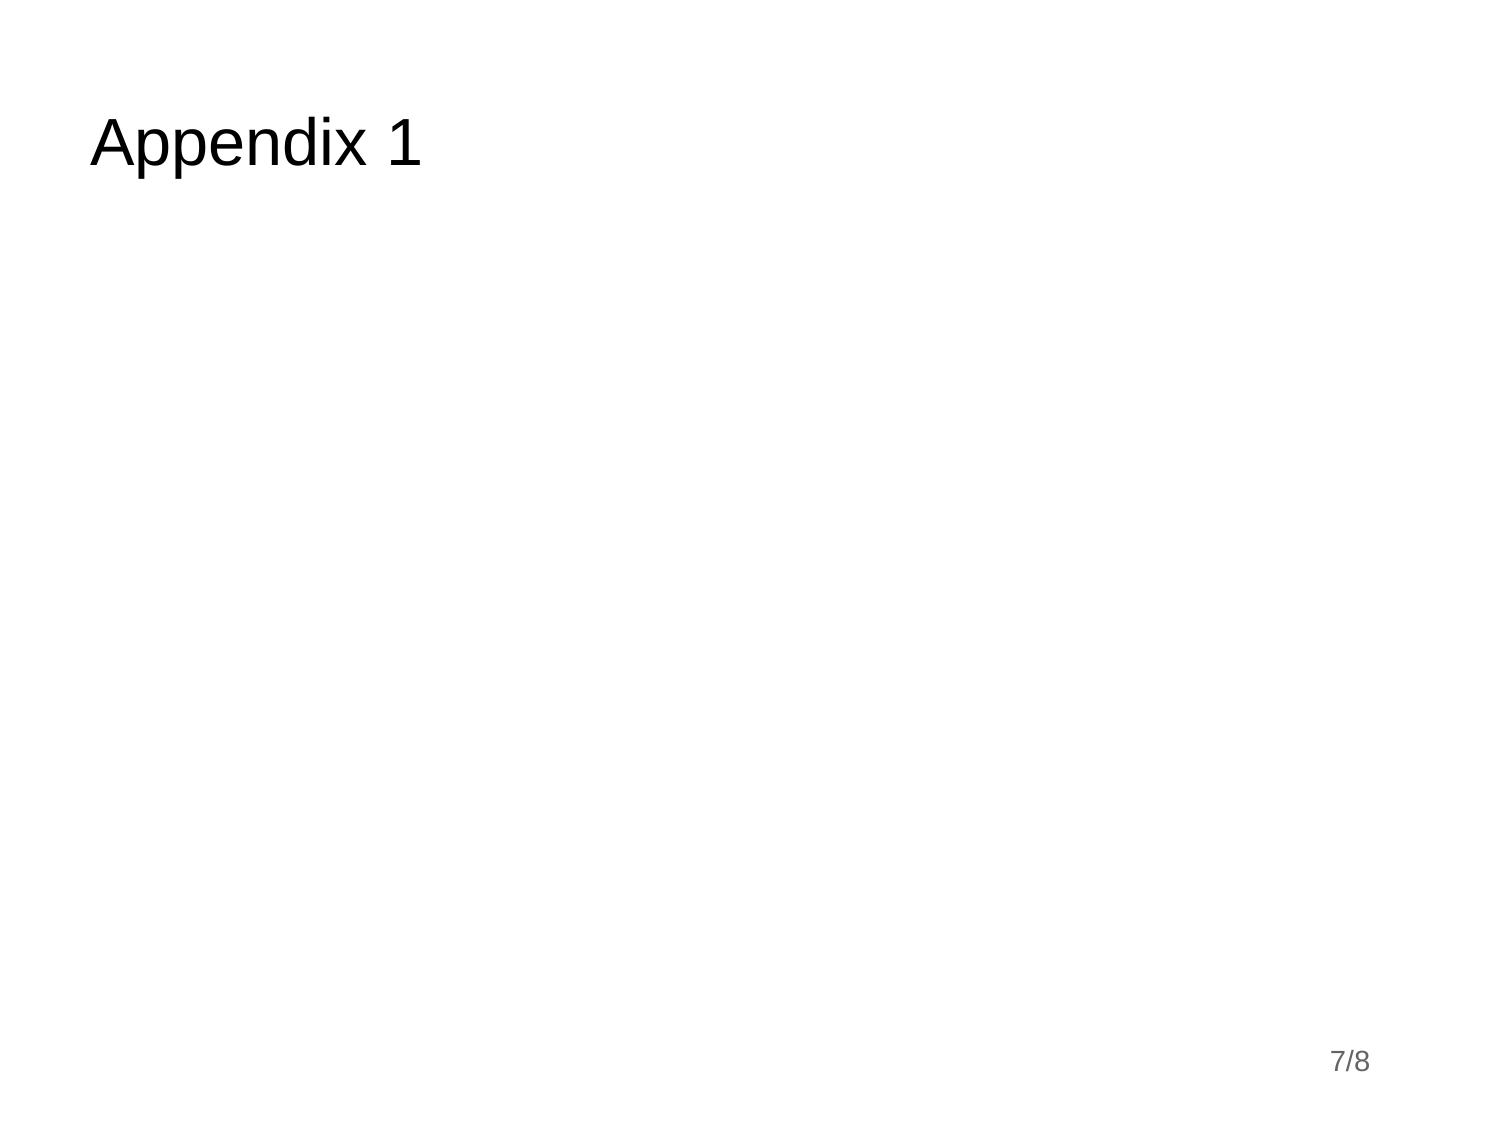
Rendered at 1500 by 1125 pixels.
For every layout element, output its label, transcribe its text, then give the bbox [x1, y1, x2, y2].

text_box 7/8 [1314, 1034, 1386, 1085]
title Appendix 1 [75, 45, 1425, 233]
